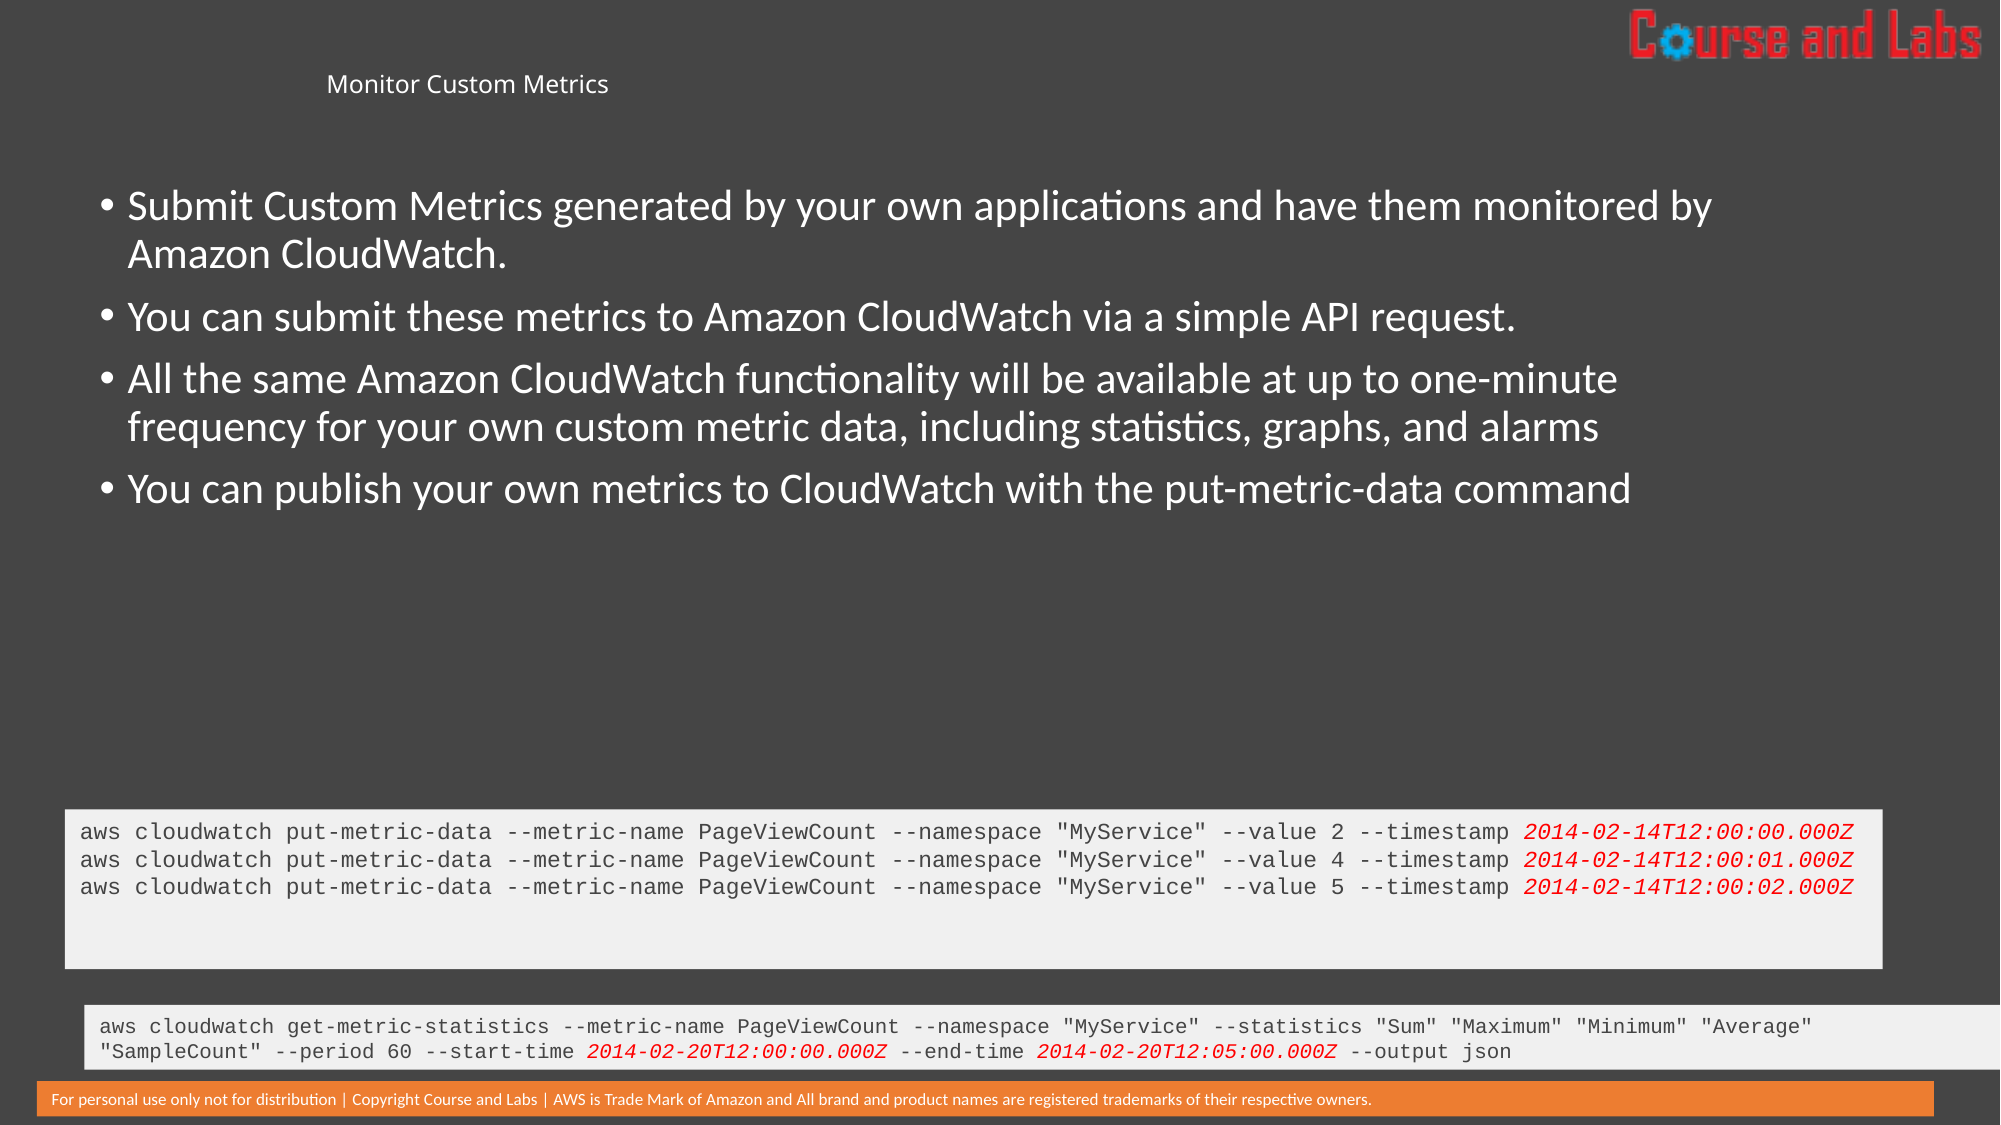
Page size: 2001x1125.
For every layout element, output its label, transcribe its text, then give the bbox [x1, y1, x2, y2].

title Monitor Custom Metrics [311, 64, 1583, 137]
picture [1620, 5, 1987, 70]
text_box aws cloudwatch get-metric-statistics --metric-name PageViewCount --namespace "MyService" --statistics "Sum" "Maximum" "Minimum" "Average" "SampleCount" --period 60 --start-time 2014-02-20T12:00:00.000Z --end-time 2014-02-20T12:05:00.000Z --output json [84, 1004, 2000, 1070]
list Submit Custom Metrics generated by your own applications and have them monitored by Amazon CloudWatch. You can submit these metrics to Amazon CloudWatch via a simple API request. All the same Amazon CloudWatch functionality will be available at up to one-minute frequency for your own custom metric data, including statistics, graphs, and alarms You can publish your own metrics to CloudWatch with the put-metric-data command [84, 175, 1810, 809]
text_box aws cloudwatch put-metric-data --metric-name PageViewCount --namespace "MyService" --value 2 --timestamp 2014-02-14T12:00:00.000Z aws cloudwatch put-metric-data --metric-name PageViewCount --namespace "MyService" --value 4 --timestamp 2014-02-14T12:00:01.000Z aws cloudwatch put-metric-data --metric-name PageViewCount --namespace "MyService" --value 5 --timestamp 2014-02-14T12:00:02.000Z [64, 809, 1883, 970]
